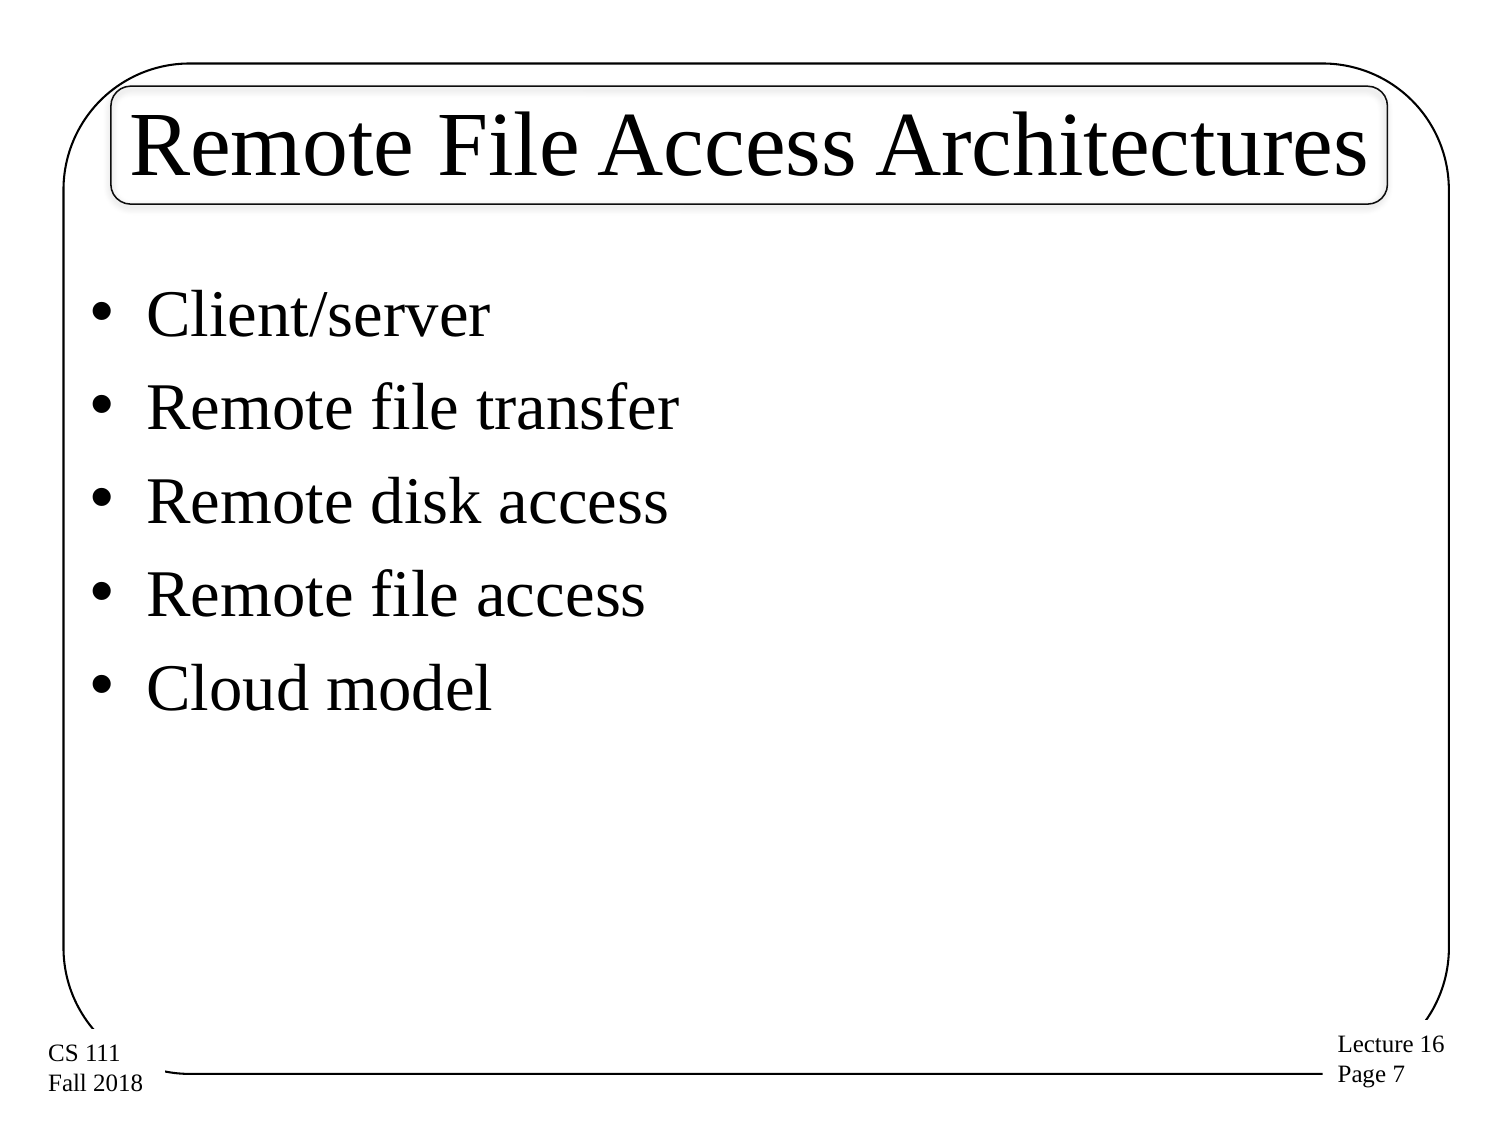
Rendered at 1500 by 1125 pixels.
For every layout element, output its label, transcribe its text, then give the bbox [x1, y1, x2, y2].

title Remote File Access Architectures [74, 44, 1426, 233]
text_box [110, 85, 1389, 205]
list Client/server Remote file transfer Remote disk access Remote file access Cloud model [74, 262, 1426, 1006]
